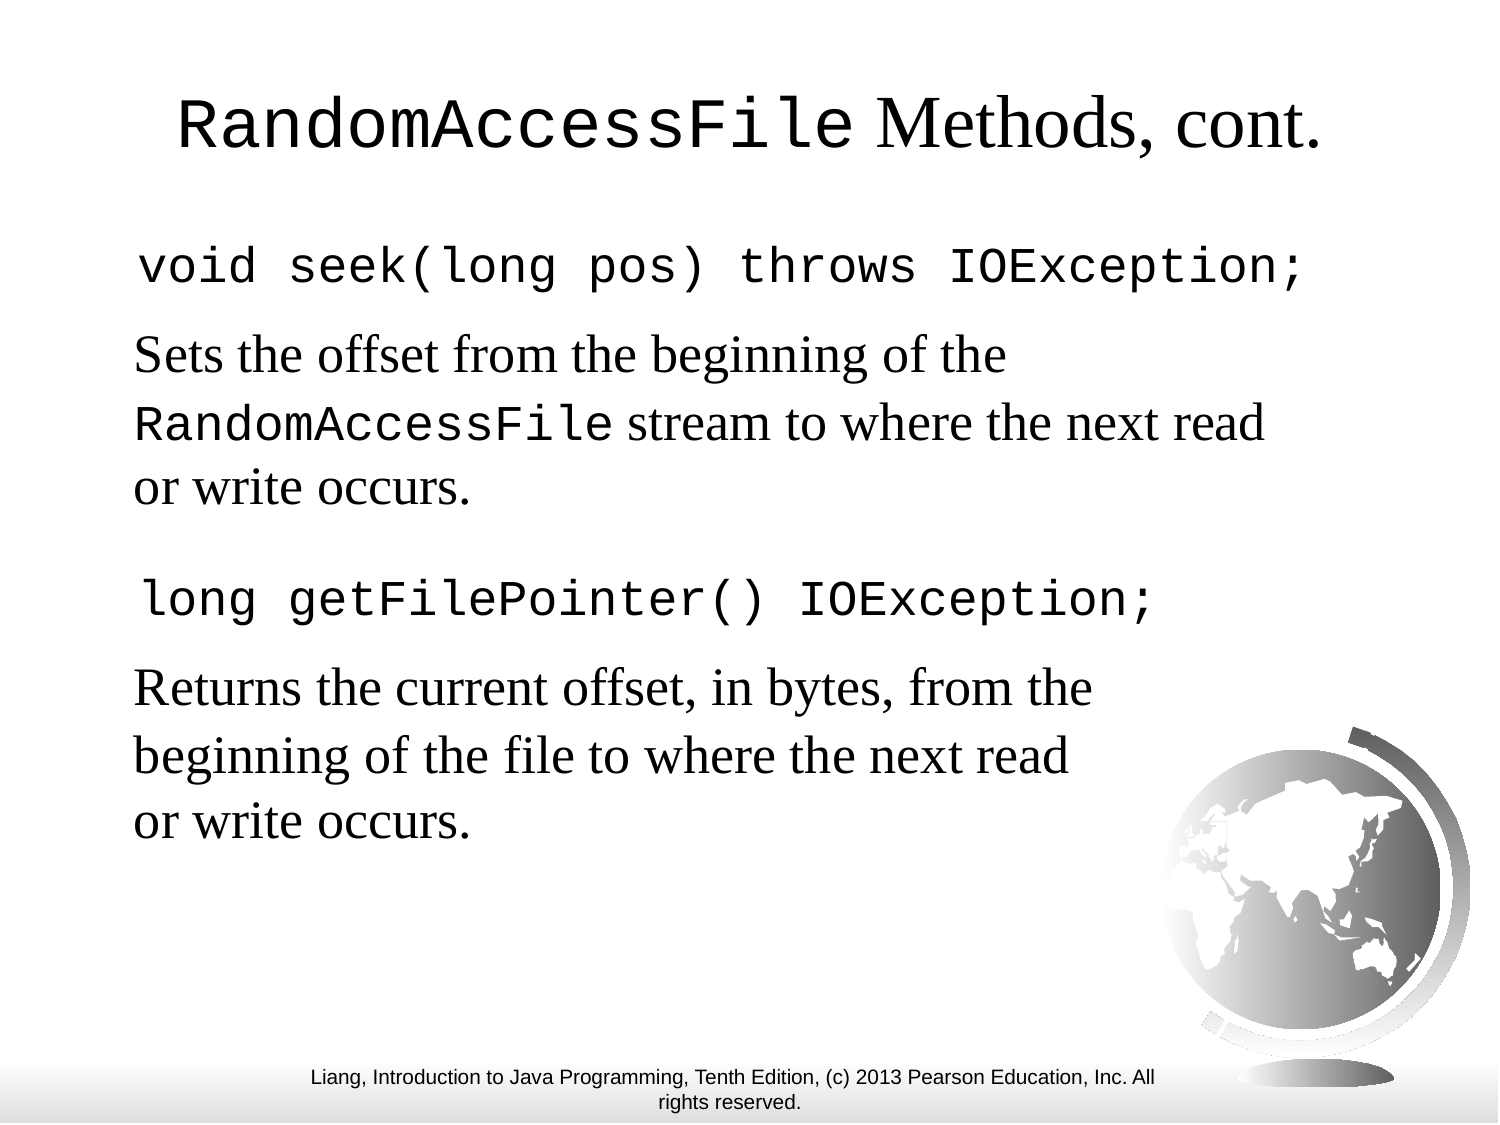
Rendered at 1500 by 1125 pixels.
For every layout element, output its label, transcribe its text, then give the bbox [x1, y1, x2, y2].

title RandomAccessFile Methods, cont. [112, 0, 1388, 224]
list void seek(long pos) throws IOException; Sets the offset from the beginning of the RandomAccessFile stream to where the next read or write occurs. long getFilePointer() IOException; Returns the current offset, in bytes, from the beginning of the file to where the next read or write occurs. [62, 224, 1400, 875]
slide_number [1074, 1049, 1388, 1125]
